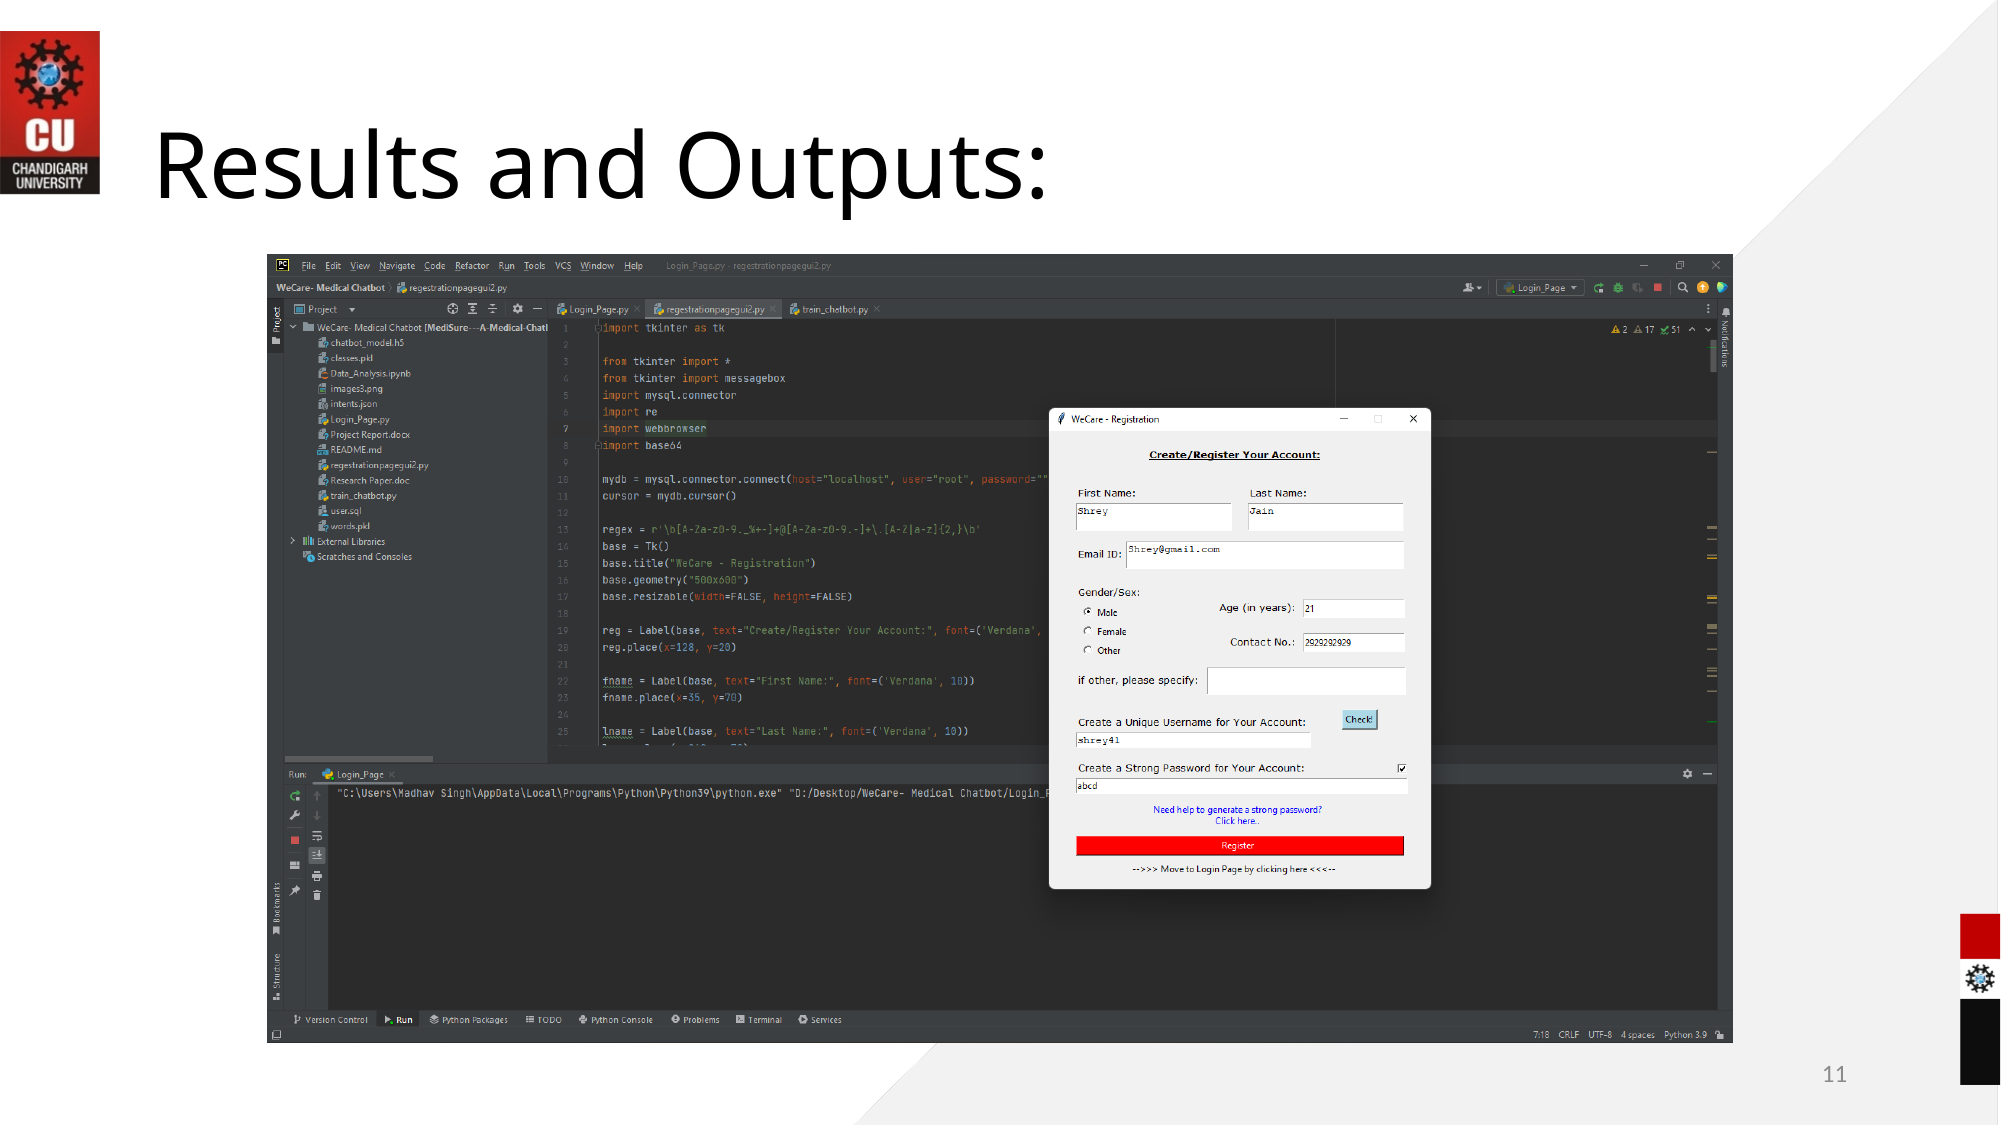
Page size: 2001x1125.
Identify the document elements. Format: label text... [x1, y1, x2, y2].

picture [0, 0, 2001, 1125]
slide_number 11 [1412, 1042, 1863, 1103]
title Results and Outputs: [137, 59, 1863, 278]
